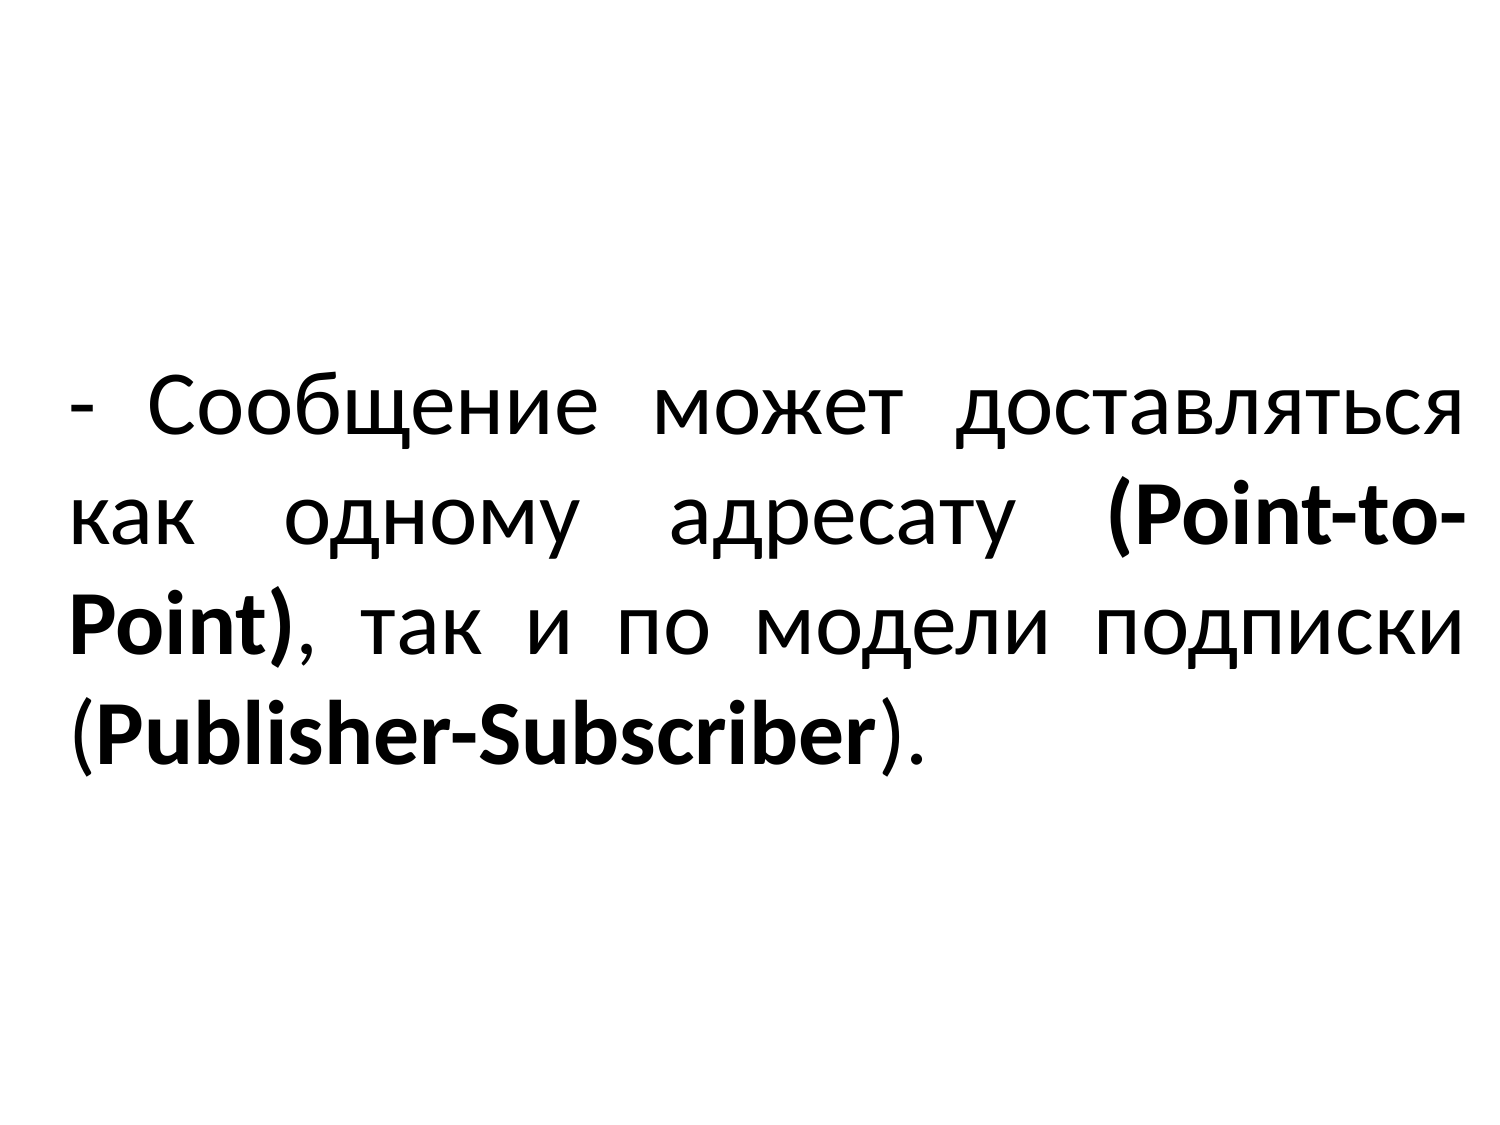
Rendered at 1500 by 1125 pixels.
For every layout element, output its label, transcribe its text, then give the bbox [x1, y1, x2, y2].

title - Сообщение может доставляться как одному адресату (Point-to-Point), так и по модели подписки (Publisher-Subscriber). [53, 30, 1483, 1094]
